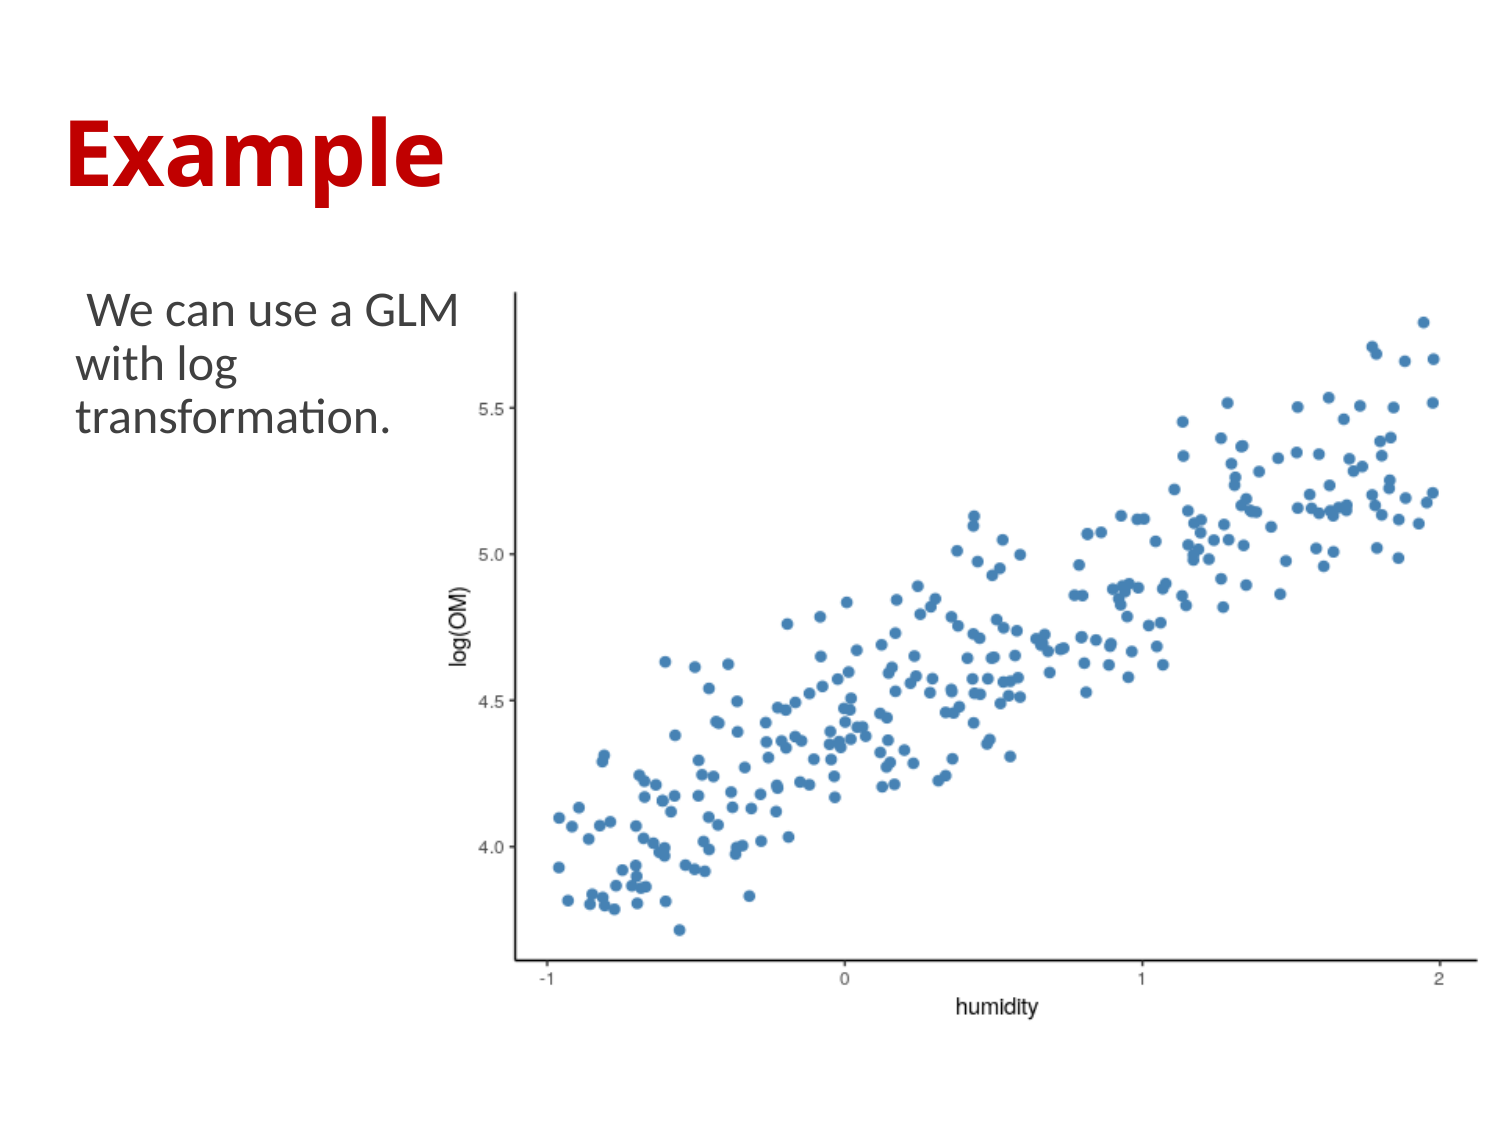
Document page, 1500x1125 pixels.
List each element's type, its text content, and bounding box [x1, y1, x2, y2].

title Example [62, 59, 1470, 257]
list We can use a GLM with log transformation. [75, 275, 465, 960]
picture [438, 281, 1489, 1032]
